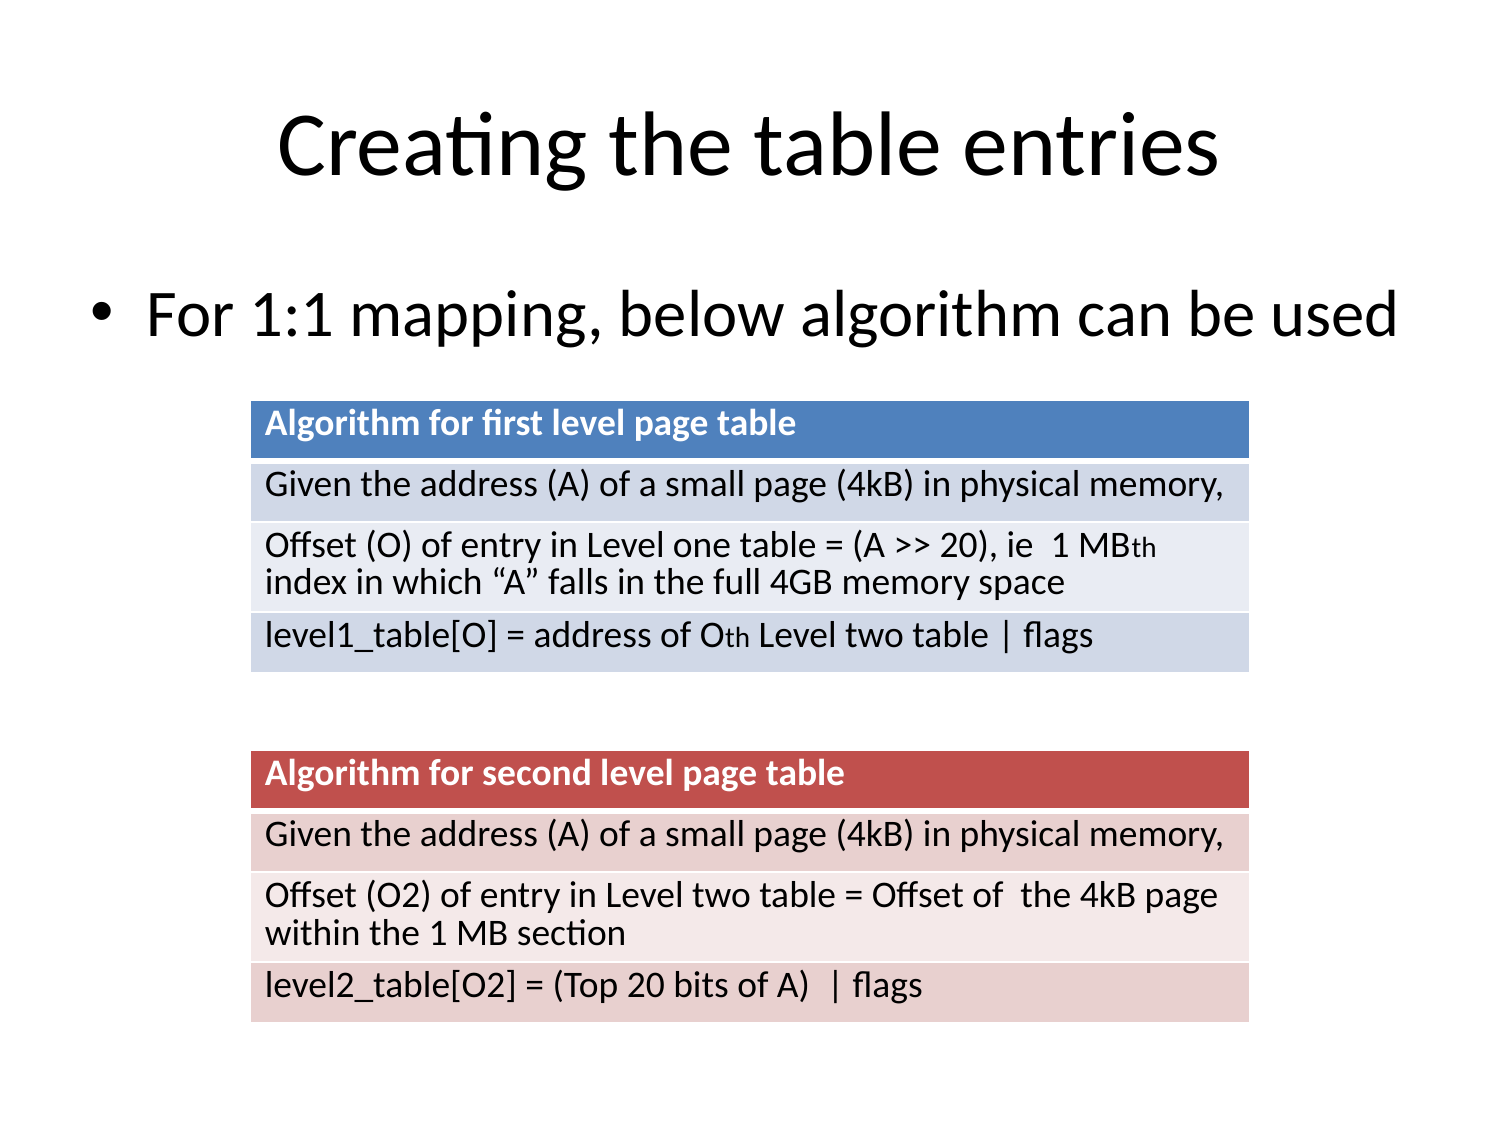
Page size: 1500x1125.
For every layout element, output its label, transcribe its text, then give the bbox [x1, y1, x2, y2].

title Creating the table entries [75, 45, 1425, 233]
table_header Algorithm for second level page table [251, 751, 1249, 808]
table_cell level2_table[O2] = (Top 20 bits of A) | flags [251, 963, 1249, 1022]
table_cell level1_table[O] = address of Oth Level two table | flags [251, 613, 1249, 672]
list For 1:1 mapping, below algorithm can be used [75, 262, 1425, 1005]
table_cell Offset (O) of entry in Level one table = (A >> 20), ie 1 MBth index in which “A” falls in the full 4GB memory space [251, 523, 1249, 611]
table_cell Given the address (A) of a small page (4kB) in physical memory, [251, 814, 1249, 871]
table_header Algorithm for first level page table [251, 401, 1249, 458]
table_cell Given the address (A) of a small page (4kB) in physical memory, [251, 464, 1249, 521]
table_cell Offset (O2) of entry in Level two table = Offset of the 4kB page within the 1 MB section [251, 873, 1249, 961]
